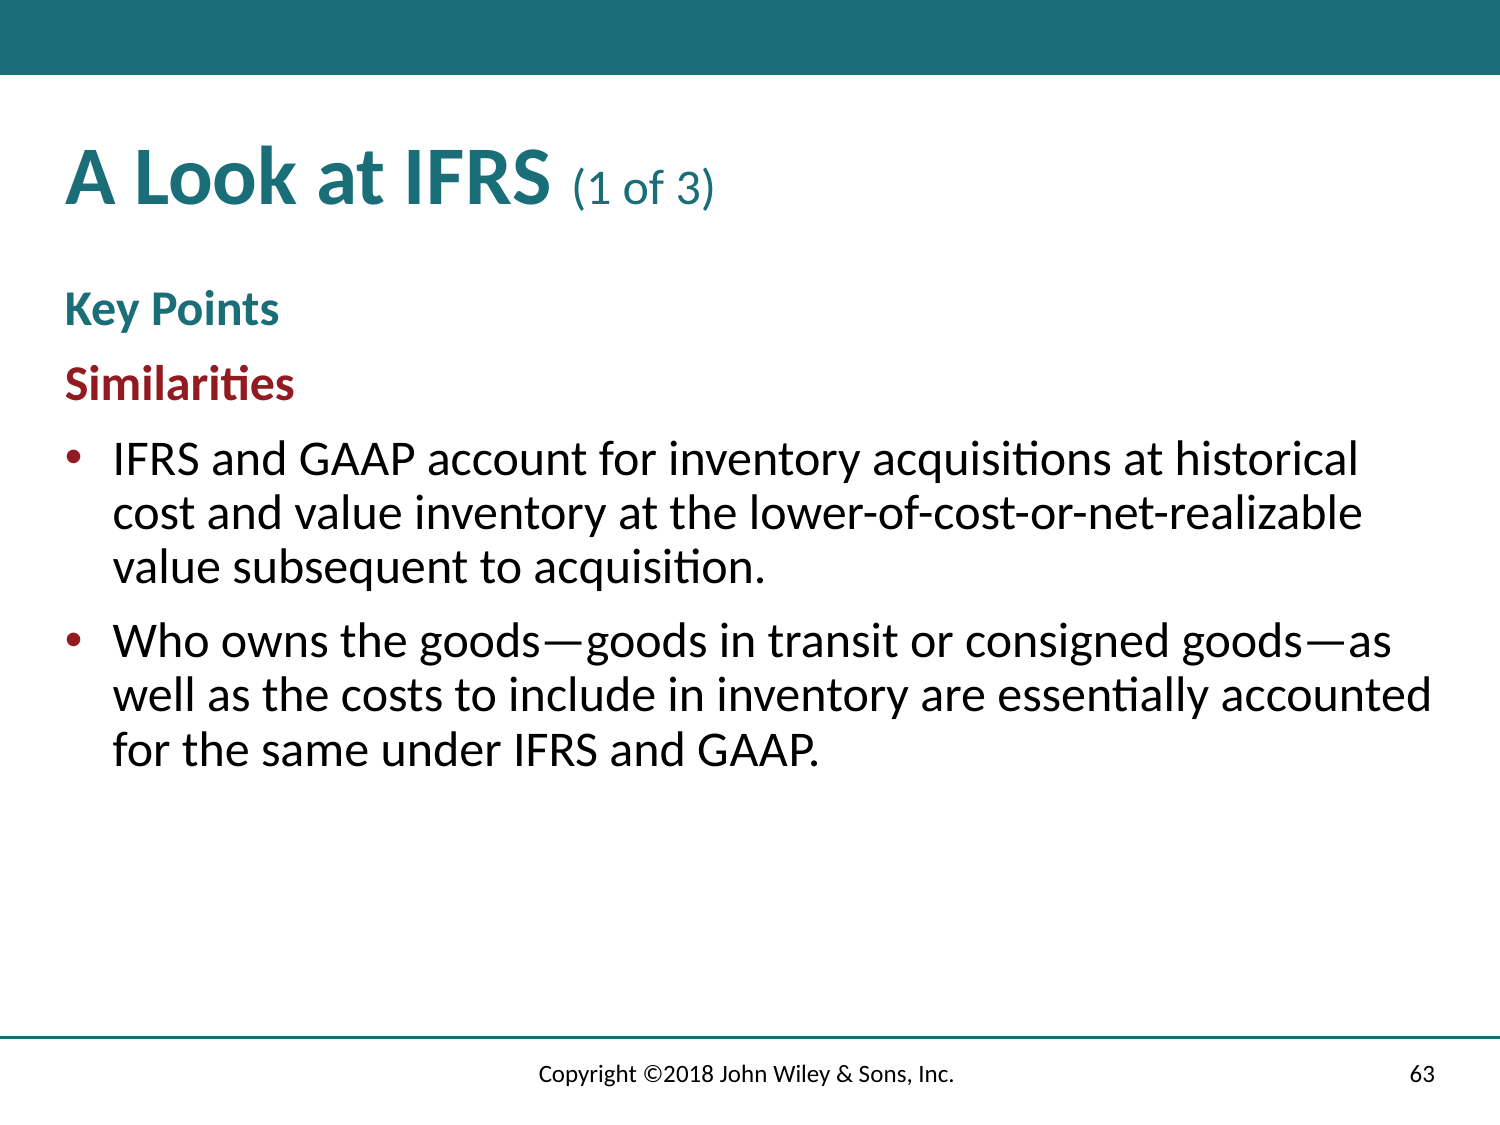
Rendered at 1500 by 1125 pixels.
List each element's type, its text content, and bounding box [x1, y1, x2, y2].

slide_number 63 [1059, 1042, 1450, 1103]
footer Copyright ©2018 John Wiley & Sons, Inc. [496, 1042, 1004, 1103]
title A Look at I F R S (1 of 3) [50, 125, 1450, 275]
list Key Points Similarities I F R S and G A A P account for inventory acquisitions at historical cost and value inventory at the lower-of-cost-or-net-realizable value subsequent to acquisition. Who owns the goods—goods in transit or consigned goods—as well as the costs to include in inventory are essentially accounted for the same under IFRS and G A A P. [50, 275, 1450, 963]
